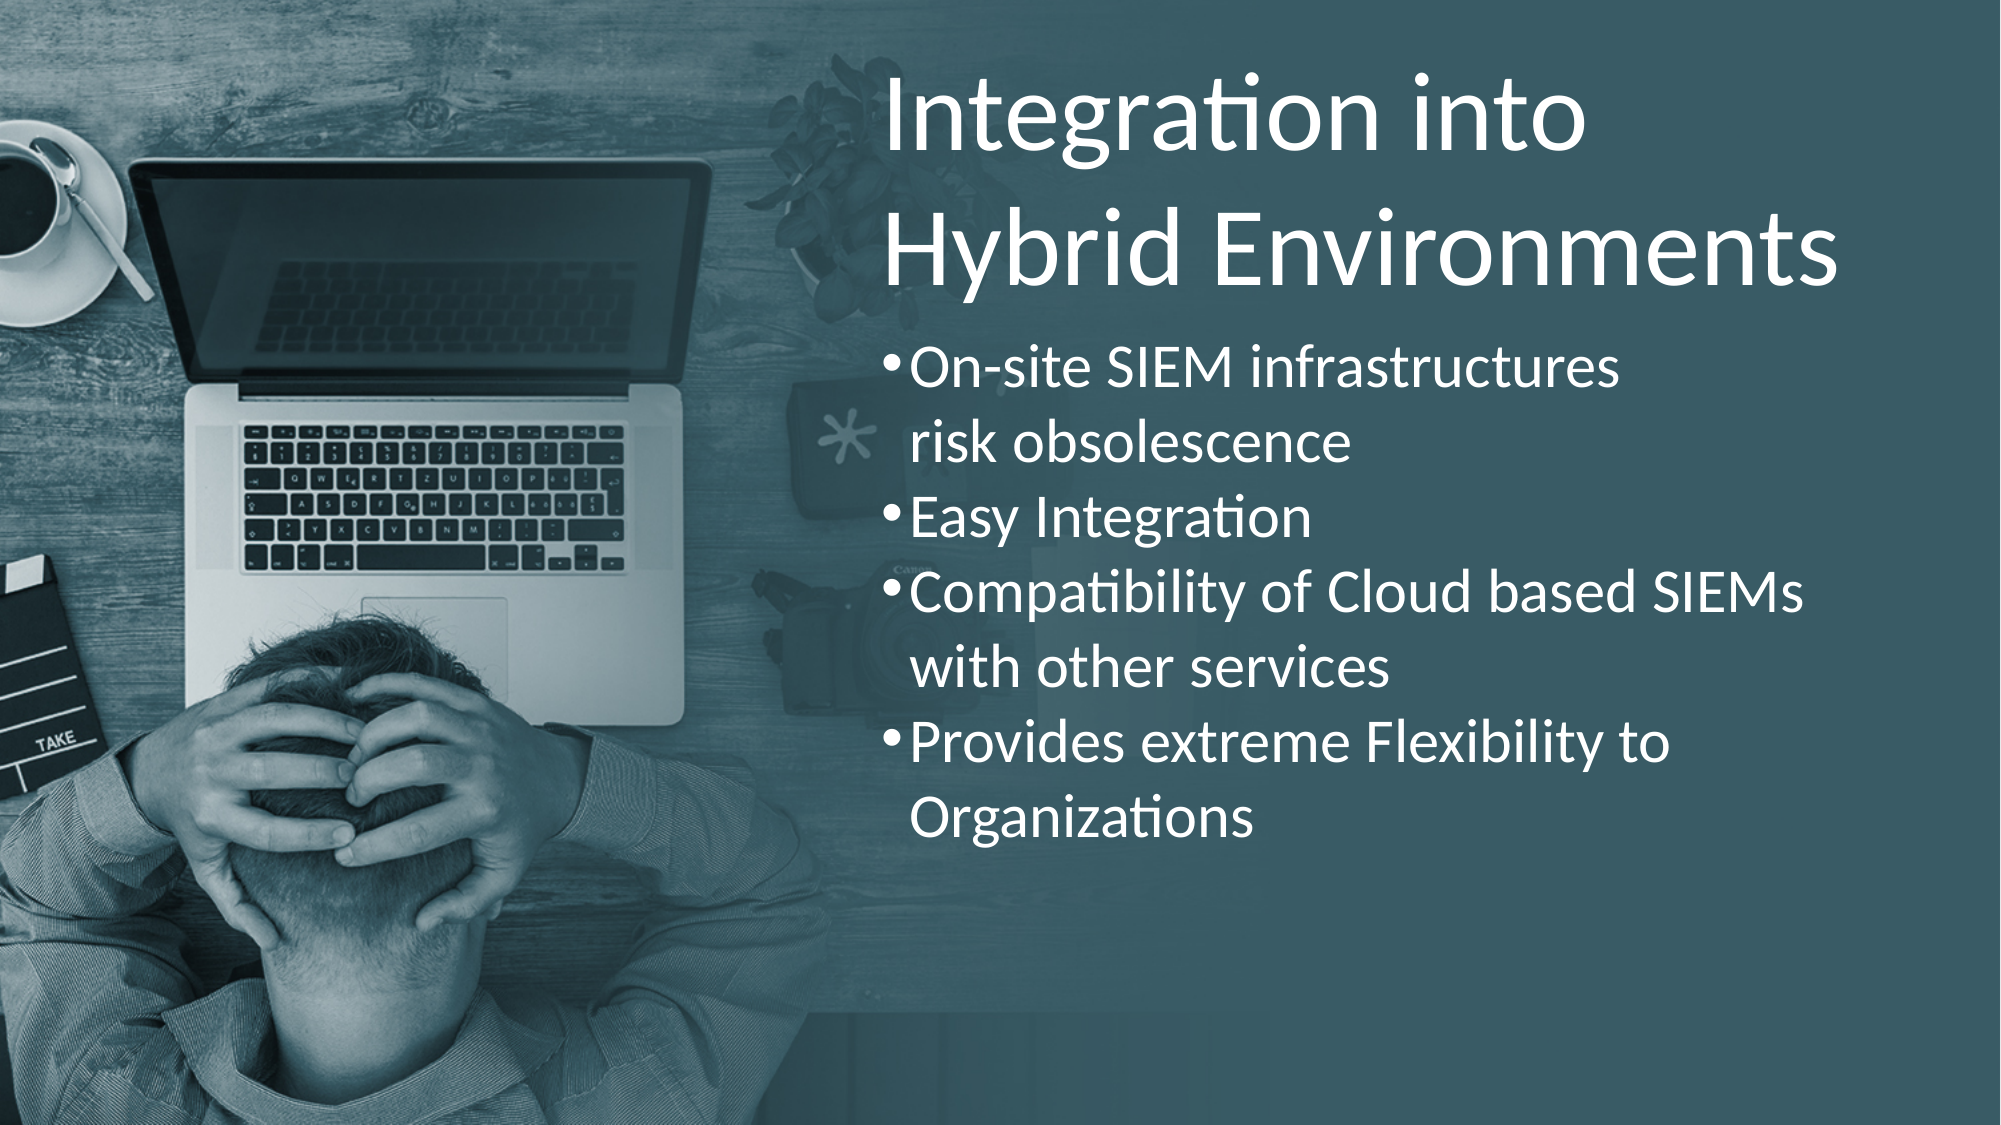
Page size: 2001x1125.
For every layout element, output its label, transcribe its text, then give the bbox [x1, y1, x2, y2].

text_box Integration into Hybrid Environments [866, 30, 1883, 316]
text_box On-site SIEM infrastructures risk obsolescence Easy Integration Compatibility of Cloud based SIEMs with other services Provides extreme Flexibility to Organizations [866, 317, 1883, 917]
picture [0, 0, 2001, 1125]
